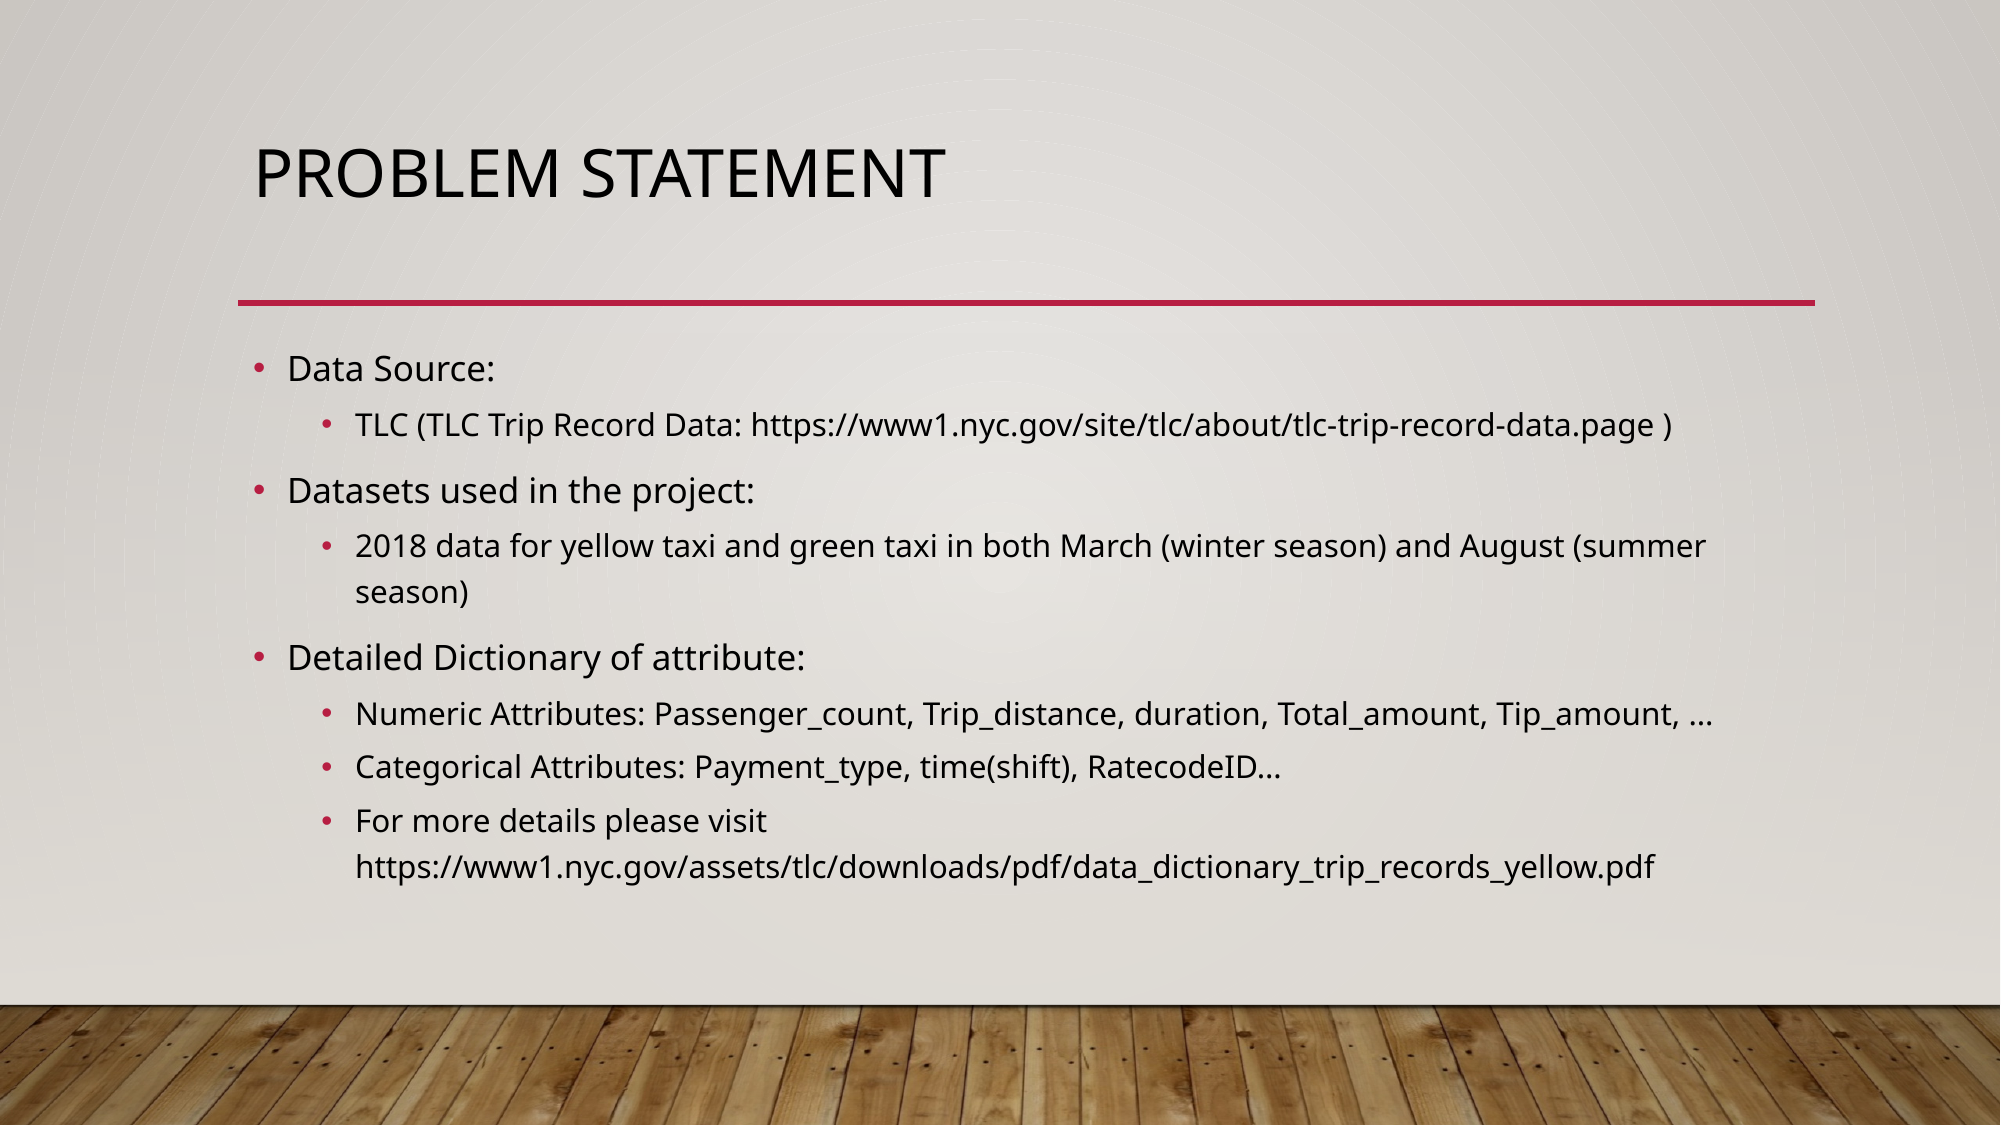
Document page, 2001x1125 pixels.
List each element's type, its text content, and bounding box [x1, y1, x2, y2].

title Problem Statement [238, 131, 1814, 305]
picture [0, 1005, 2000, 1125]
list Data Source: TLC (TLC Trip Record Data: https://www1.nyc.gov/site/tlc/about/tlc-trip-record-data.page ) Datasets used in the project: 2018 data for yellow taxi and green taxi in both March (winter season) and August (summer season) Detailed Dictionary of attribute: Numeric Attributes: Passenger_count, Trip_distance, duration, Total_amount, Tip_amount, … Categorical Attributes: Payment_type, time(shift), RatecodeID… For more details please visit https://www1.nyc.gov/assets/tlc/downloads/pdf/data_dictionary_trip_records_yellow.pdf [238, 330, 1814, 897]
